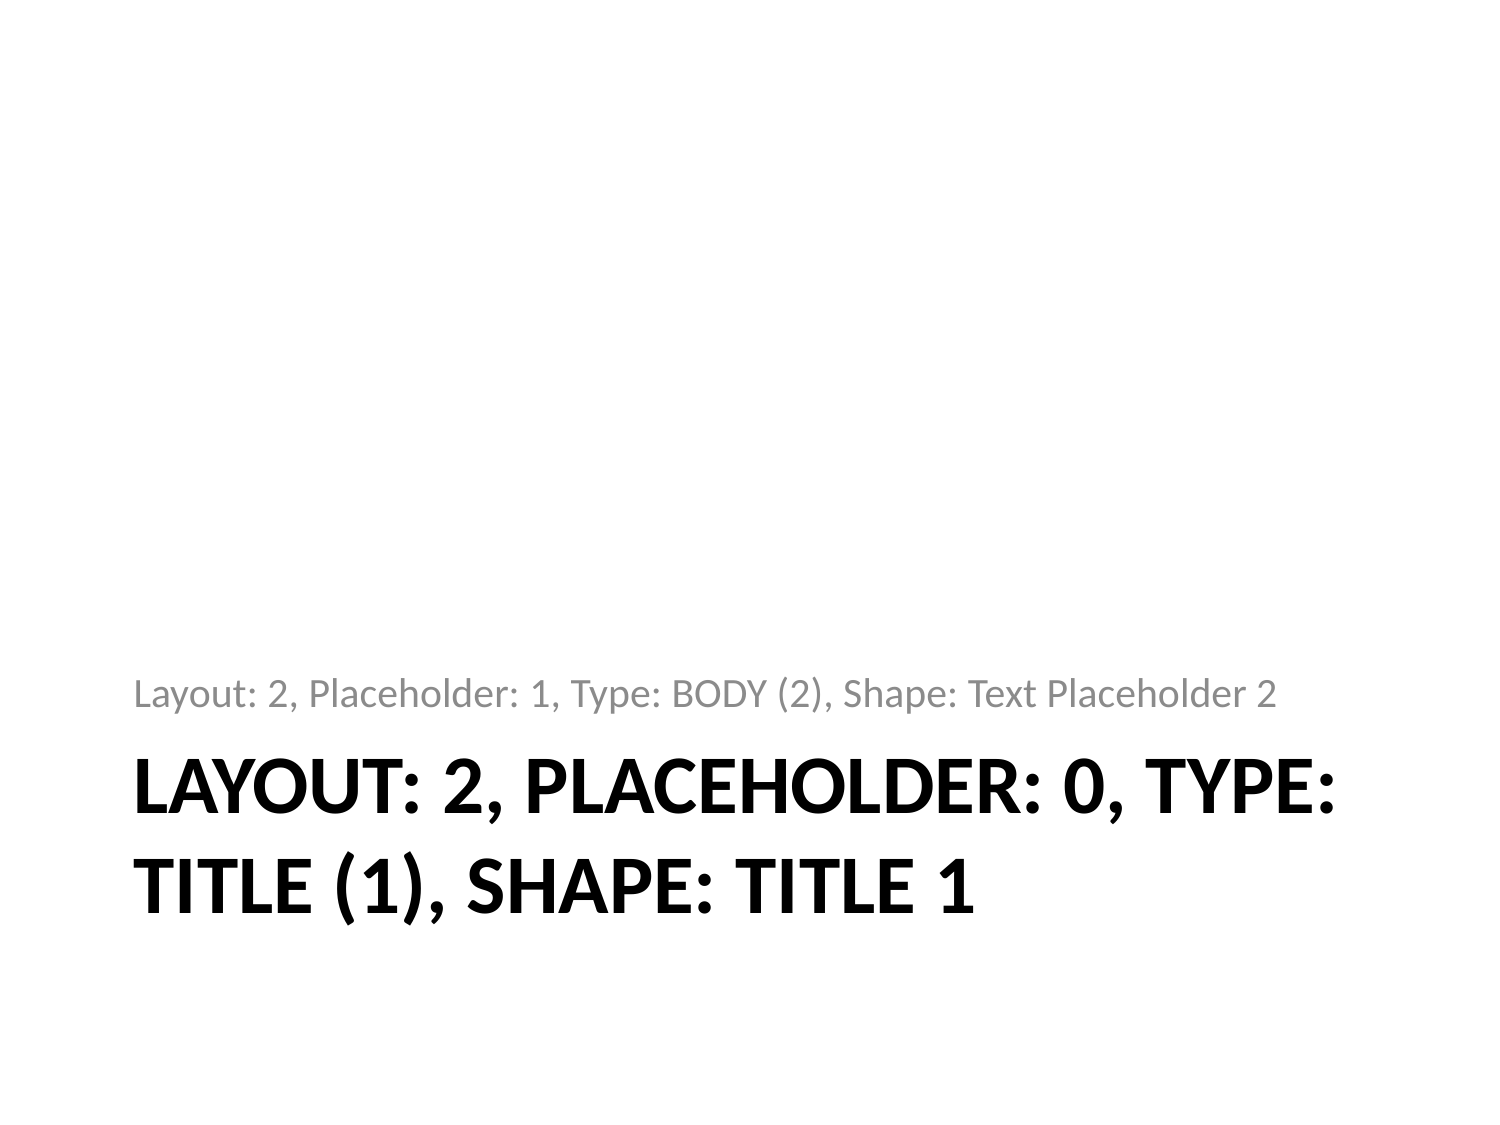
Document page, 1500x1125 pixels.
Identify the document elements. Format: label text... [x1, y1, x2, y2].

list Layout: 2, Placeholder: 1, Type: BODY (2), Shape: Text Placeholder 2 [118, 476, 1394, 723]
title Layout: 2, Placeholder: 0, Type: TITLE (1), Shape: Title 1 [118, 723, 1394, 947]
